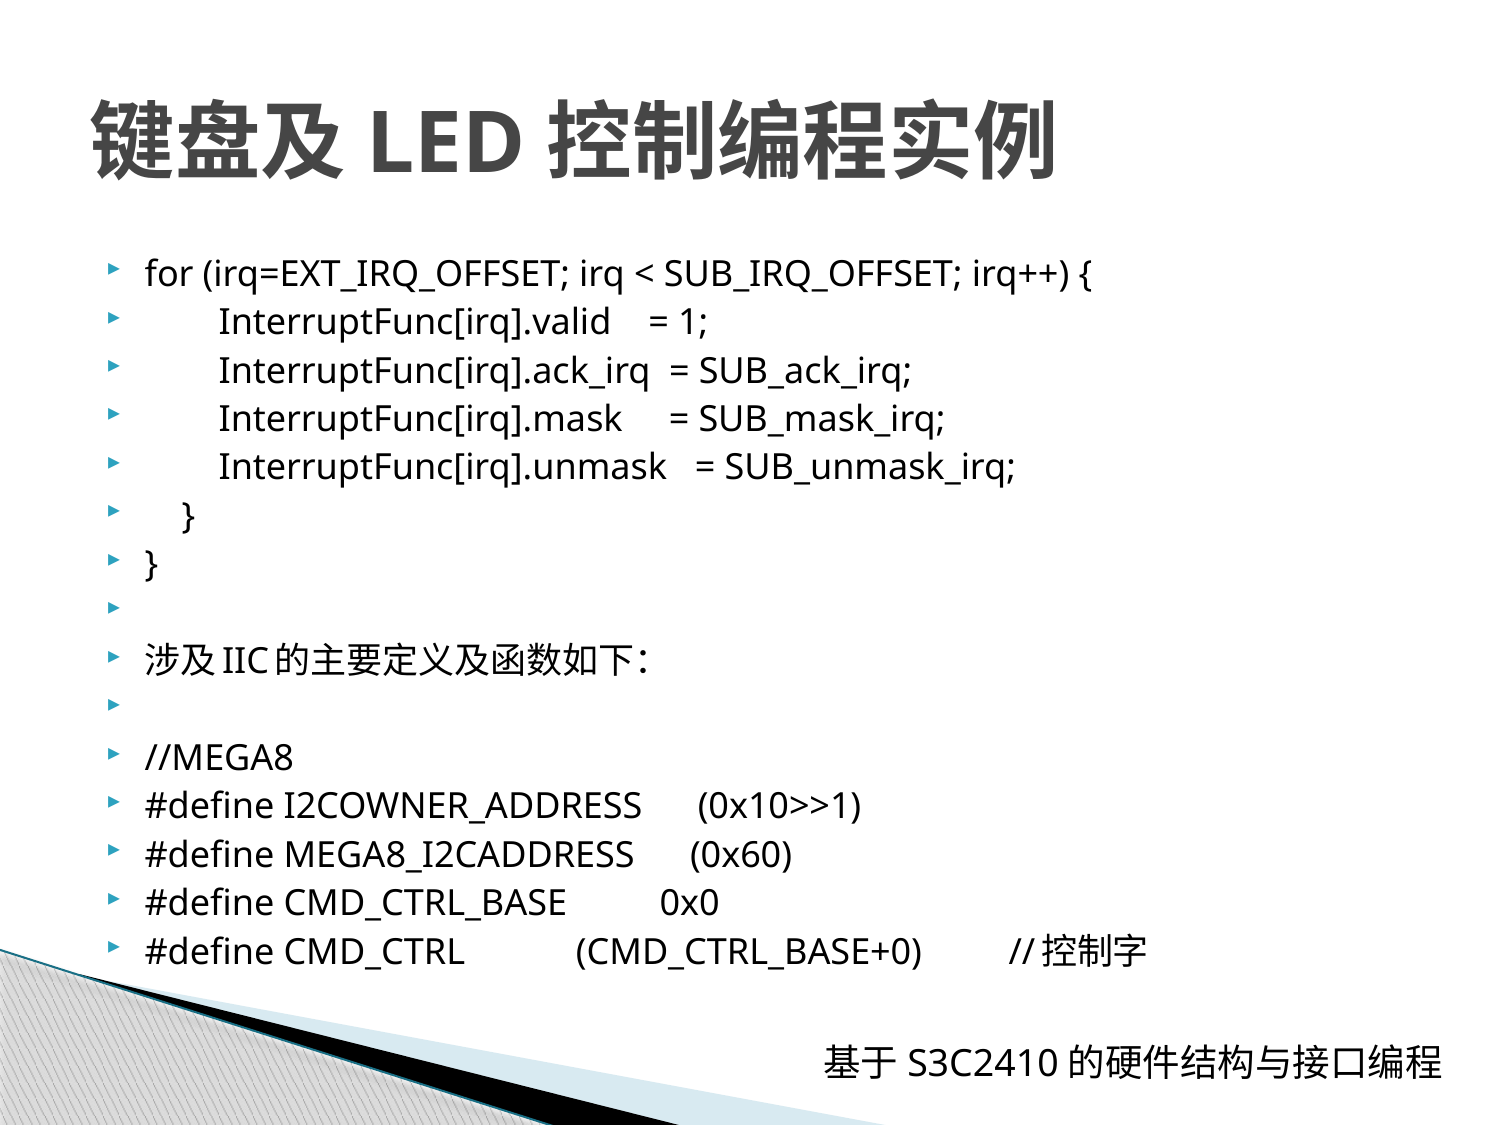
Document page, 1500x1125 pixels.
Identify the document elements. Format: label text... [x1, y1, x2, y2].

text_box 基于S3C2410的硬件结构与接口编程 [808, 1031, 1500, 1091]
list for (irq=EXT_IRQ_OFFSET; irq < SUB_IRQ_OFFSET; irq++) { InterruptFunc[irq].valid = 1; InterruptFunc[irq].ack_irq = SUB_ack_irq; InterruptFunc[irq].mask = SUB_mask_irq; InterruptFunc[irq].unmask = SUB_unmask_irq; } } 涉及IIC的主要定义及函数如下： //MEGA8 #define I2COWNER_ADDRESS (0x10>>1) #define MEGA8_I2CADDRESS (0x60) #define CMD_CTRL_BASE 0x0 #define CMD_CTRL (CMD_CTRL_BASE+0) //控制字 [75, 243, 1425, 986]
title 键盘及LED控制编程实例 [75, 45, 1425, 233]
